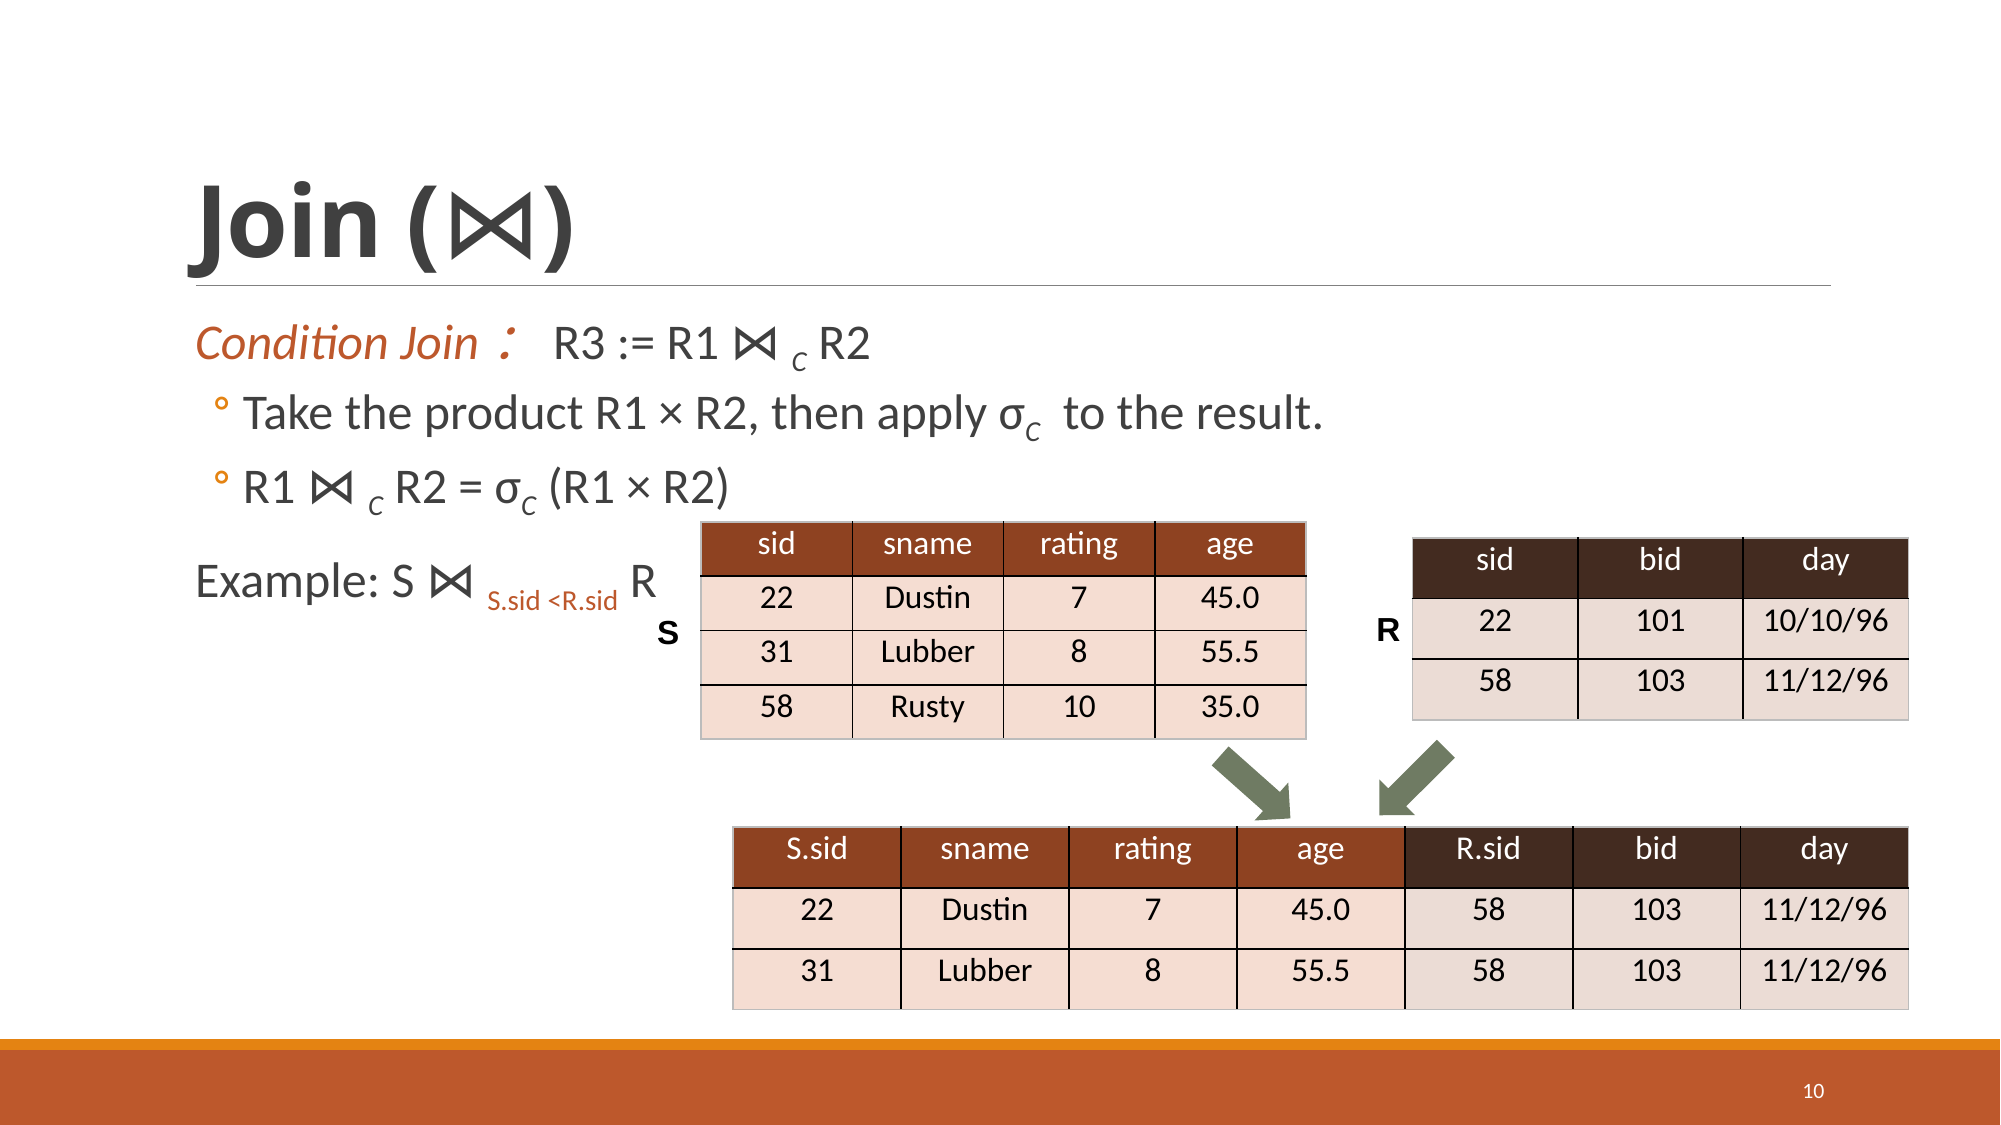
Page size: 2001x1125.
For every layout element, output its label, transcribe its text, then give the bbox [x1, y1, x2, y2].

table_header day [1744, 539, 1908, 598]
text_box [1377, 738, 1456, 817]
table_cell Rusty [853, 686, 1003, 738]
table_cell 58 [1406, 950, 1572, 1009]
table_cell 8 [1070, 950, 1236, 1009]
table_header bid [1574, 828, 1740, 887]
table_cell 10/10/96 [1744, 599, 1908, 658]
table_cell 22 [734, 889, 900, 948]
table_cell 45.0 [1156, 577, 1305, 630]
slide_number 10 [1624, 1059, 1840, 1120]
table_cell 101 [1579, 599, 1742, 658]
title Join (⋈) [180, 47, 1830, 285]
table_cell 10 [1004, 686, 1154, 738]
text_box S [630, 604, 706, 659]
table_cell 11/12/96 [1741, 889, 1908, 948]
table_header age [1156, 523, 1305, 575]
table_header day [1741, 828, 1908, 887]
table_header sname [853, 523, 1003, 575]
table_cell 31 [734, 950, 900, 1009]
table_cell Dustin [902, 889, 1068, 948]
table_cell Lubber [853, 631, 1003, 684]
table_cell 22 [702, 577, 852, 630]
table_cell Dustin [853, 577, 1003, 630]
text_box [1210, 745, 1292, 822]
table_cell 45.0 [1238, 889, 1404, 948]
table_header age [1238, 828, 1404, 887]
text_box R [1356, 601, 1421, 656]
table_cell 103 [1574, 950, 1740, 1009]
table_header sid [1413, 539, 1577, 598]
table_cell 22 [1413, 599, 1577, 658]
table_header sid [702, 523, 852, 575]
list Condition Join：R3 := R1 ⋈ C R2 Take the product R1 × R2, then apply σC to the result. R1 ⋈ C R2 = σC (R1 × R2) Example: S ⋈ S.sid <R.sid R [180, 302, 1830, 963]
table_cell 11/12/96 [1741, 950, 1908, 1009]
table_cell 58 [1406, 889, 1572, 948]
table_cell Lubber [902, 950, 1068, 1009]
table_cell 35.0 [1156, 686, 1305, 738]
table_cell 11/12/96 [1744, 660, 1908, 719]
table_header bid [1579, 539, 1742, 598]
table_cell 7 [1070, 889, 1236, 948]
table_cell 58 [1413, 660, 1577, 719]
table_cell 103 [1579, 660, 1742, 719]
table_header rating [1070, 828, 1236, 887]
table_cell 55.5 [1238, 950, 1404, 1009]
table_header S.sid [734, 828, 900, 887]
table_cell 7 [1004, 577, 1154, 630]
table_cell 31 [702, 631, 852, 684]
table_cell 103 [1574, 889, 1740, 948]
table_header rating [1004, 523, 1154, 575]
table_cell 58 [702, 686, 852, 738]
table_header sname [902, 828, 1068, 887]
table_cell 55.5 [1156, 631, 1305, 684]
table_cell 8 [1004, 631, 1154, 684]
table_header R.sid [1406, 828, 1572, 887]
